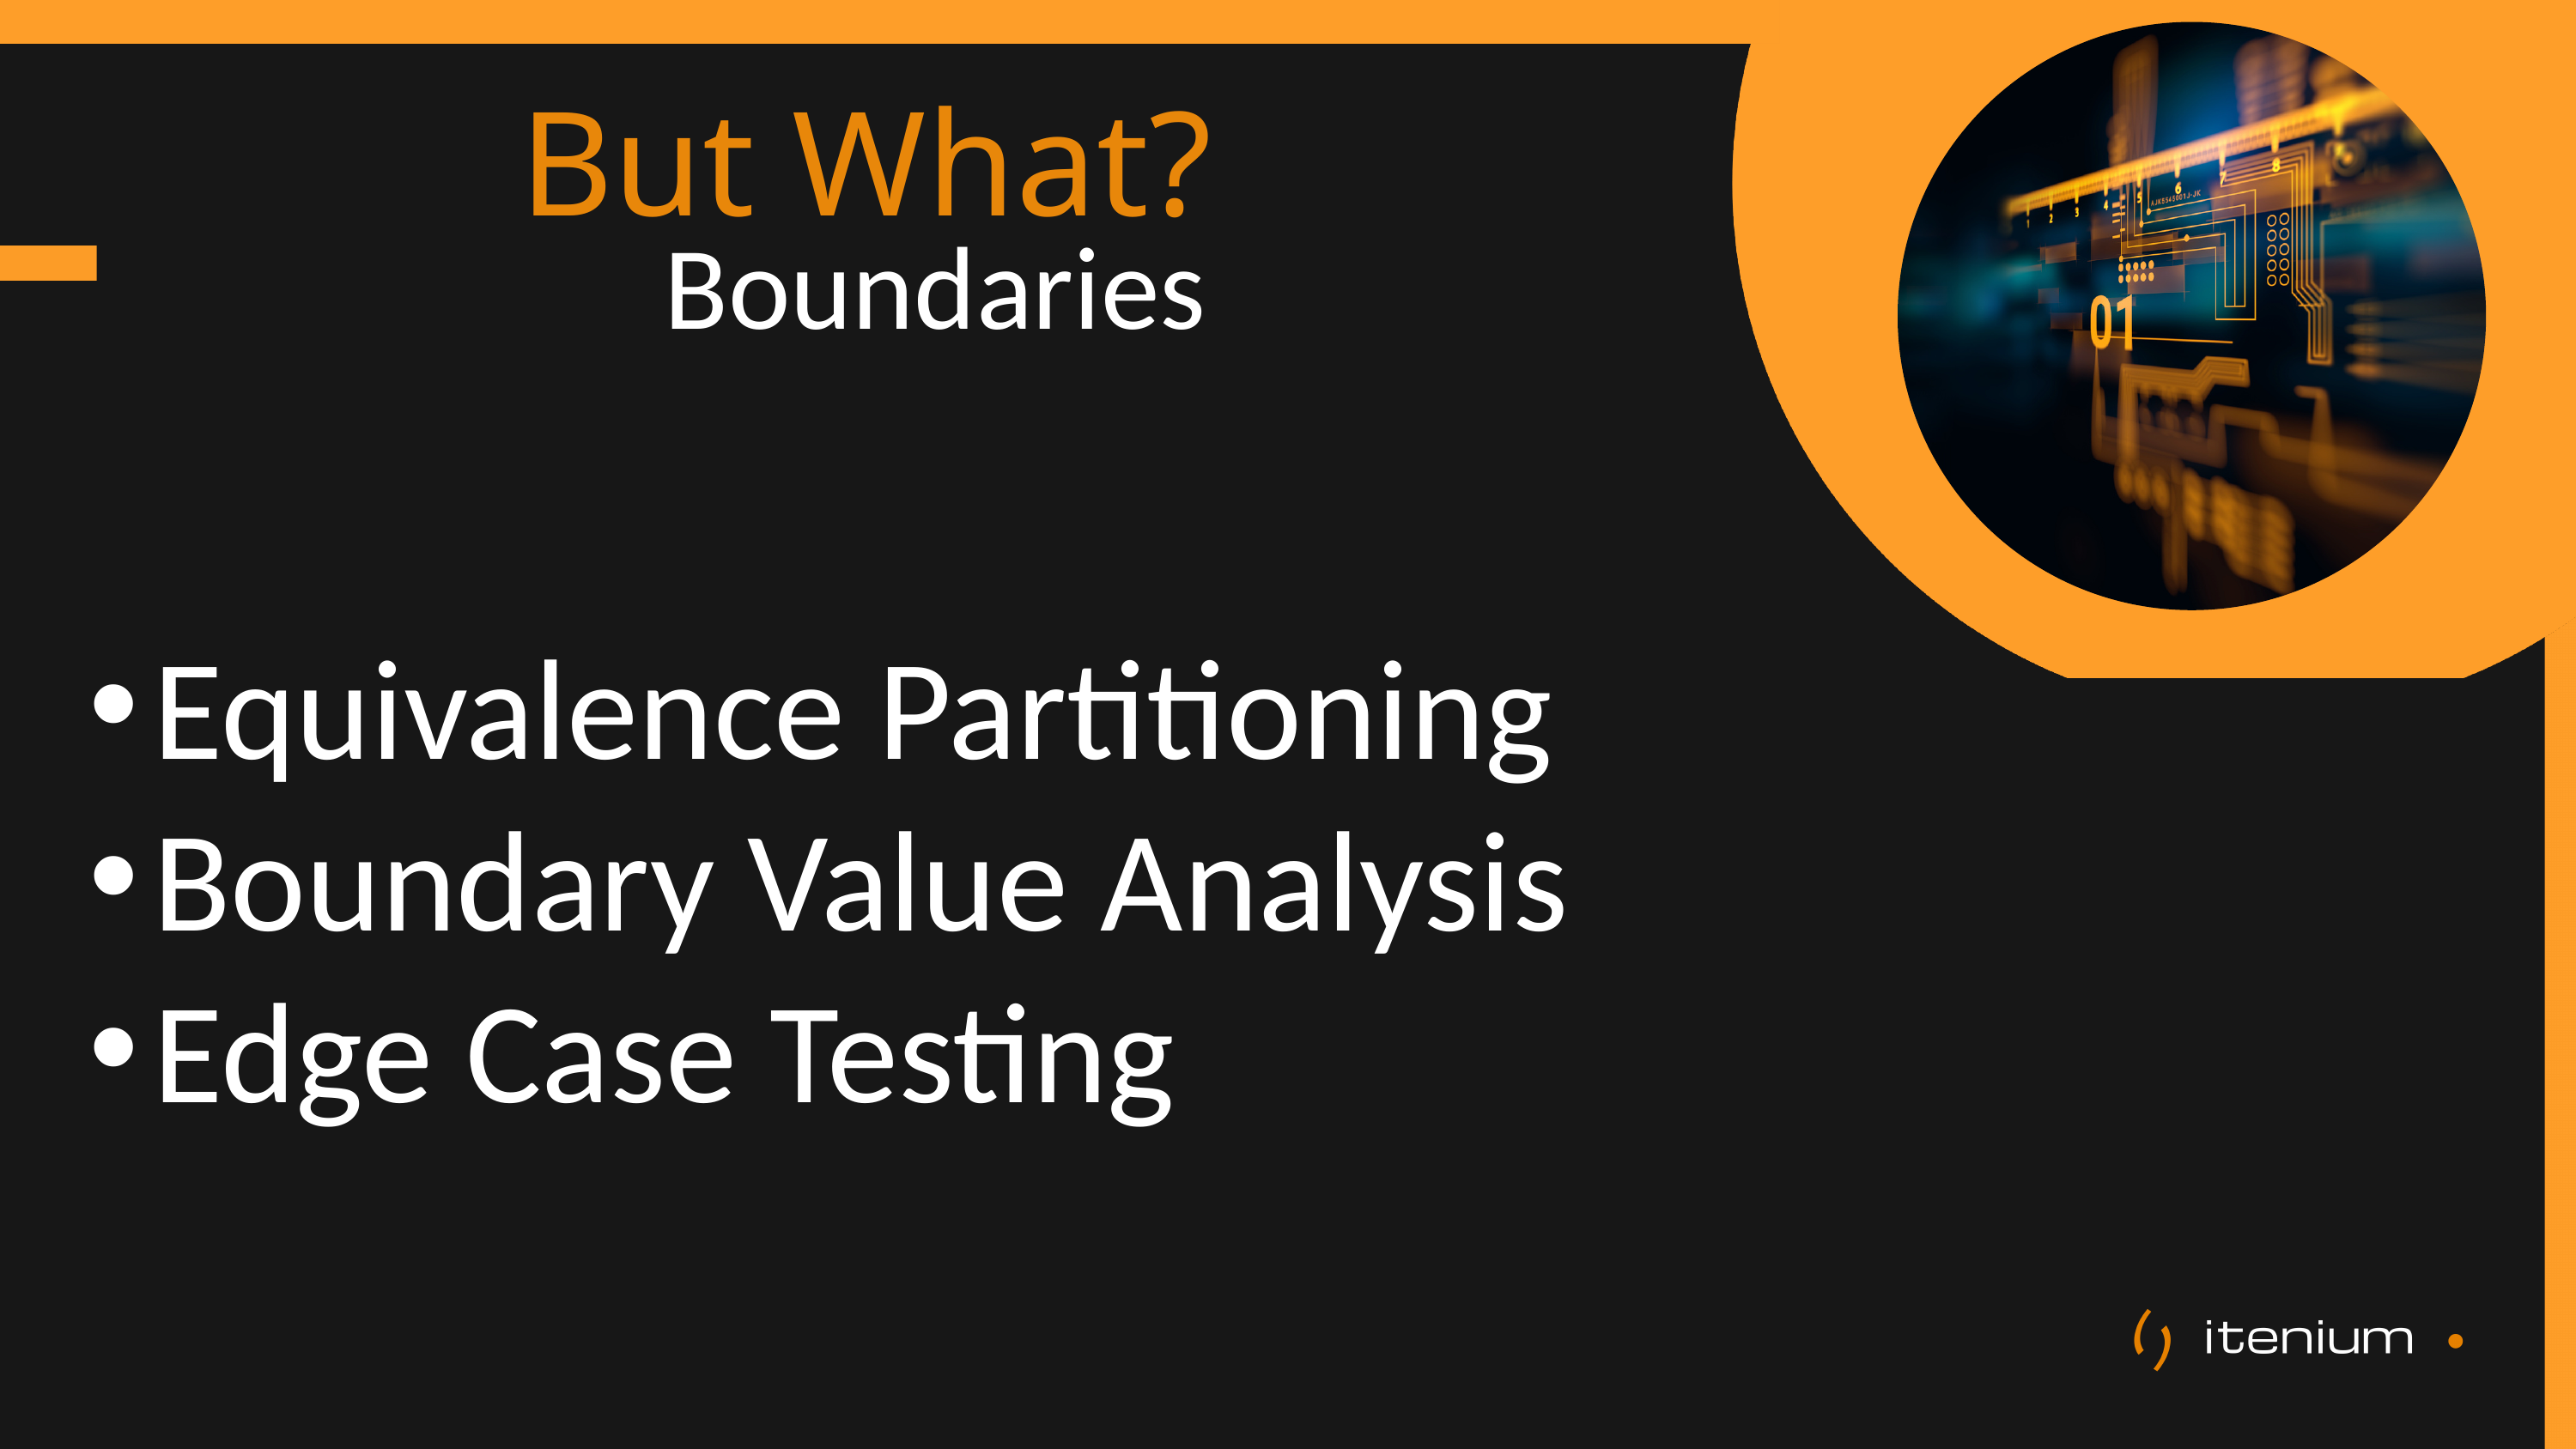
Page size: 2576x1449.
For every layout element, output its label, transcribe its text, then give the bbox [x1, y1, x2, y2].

text_box Equivalence Partitioning Boundary Value Analysis Edge Case Testing [76, 609, 2300, 1138]
text_box Boundaries [63, 204, 1728, 360]
picture [0, 0, 2576, 1449]
text_box But What? [0, 71, 1728, 244]
picture [0, 245, 97, 281]
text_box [1897, 21, 2487, 610]
picture [2111, 1288, 2487, 1391]
